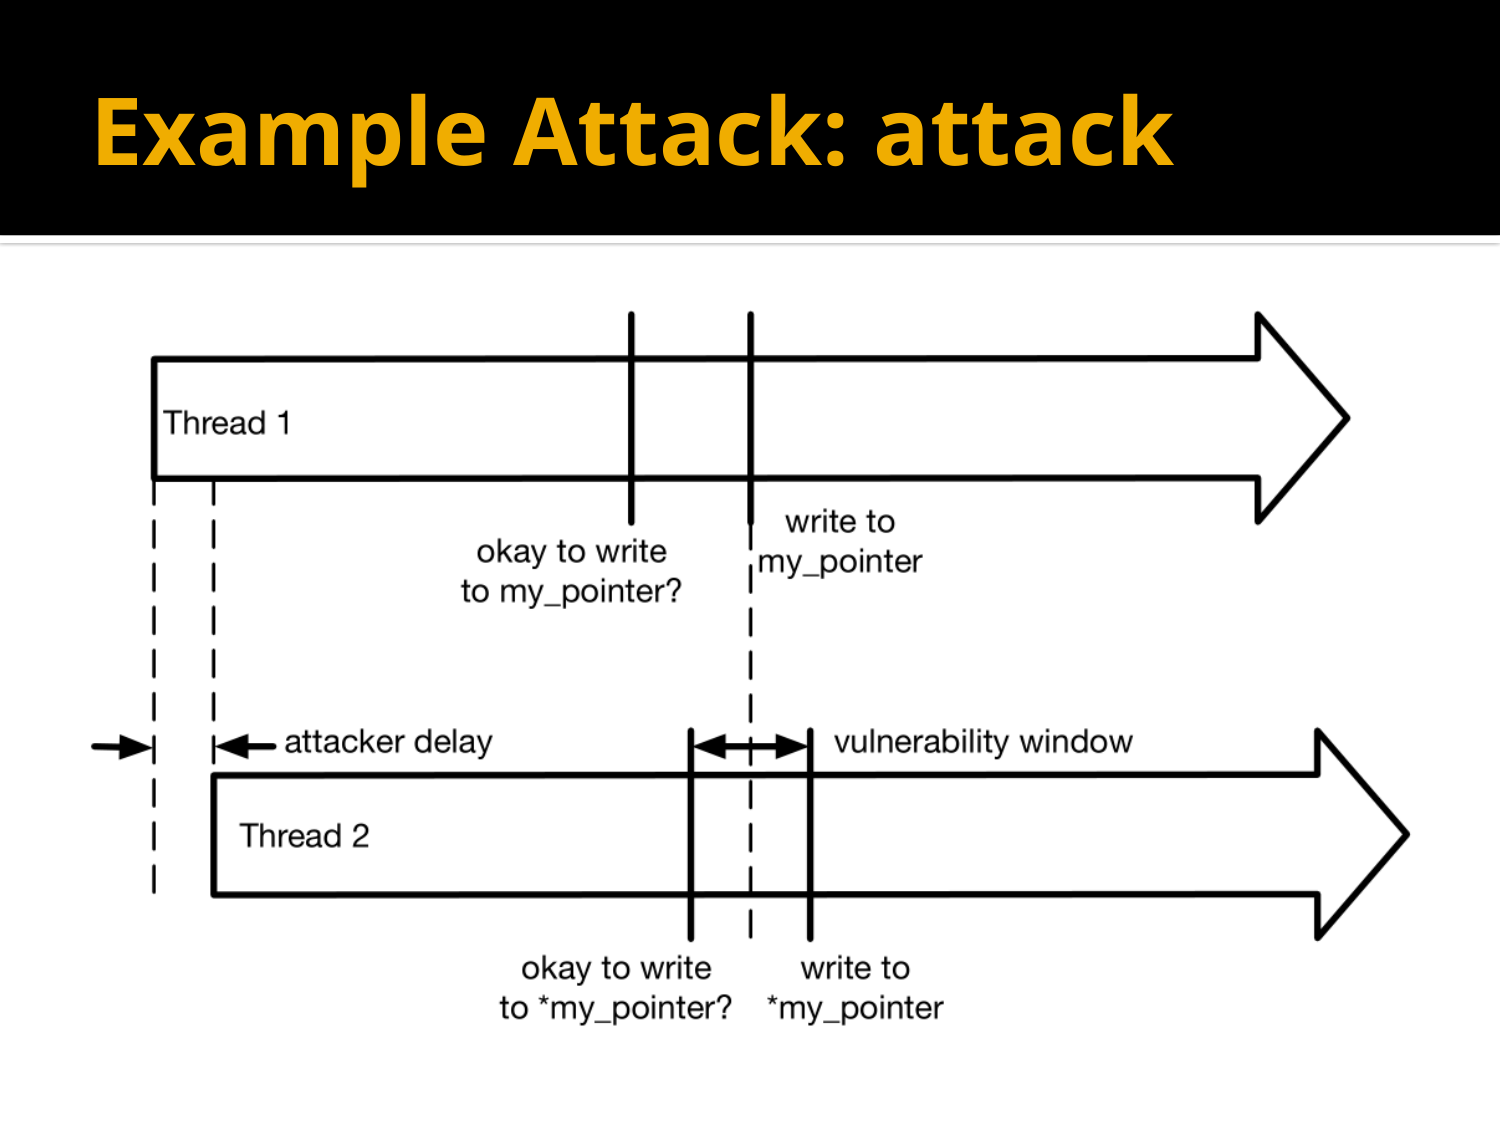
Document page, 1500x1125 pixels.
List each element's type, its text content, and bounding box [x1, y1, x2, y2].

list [74, 293, 1425, 1048]
title Example Attack: attack [75, 25, 1425, 231]
